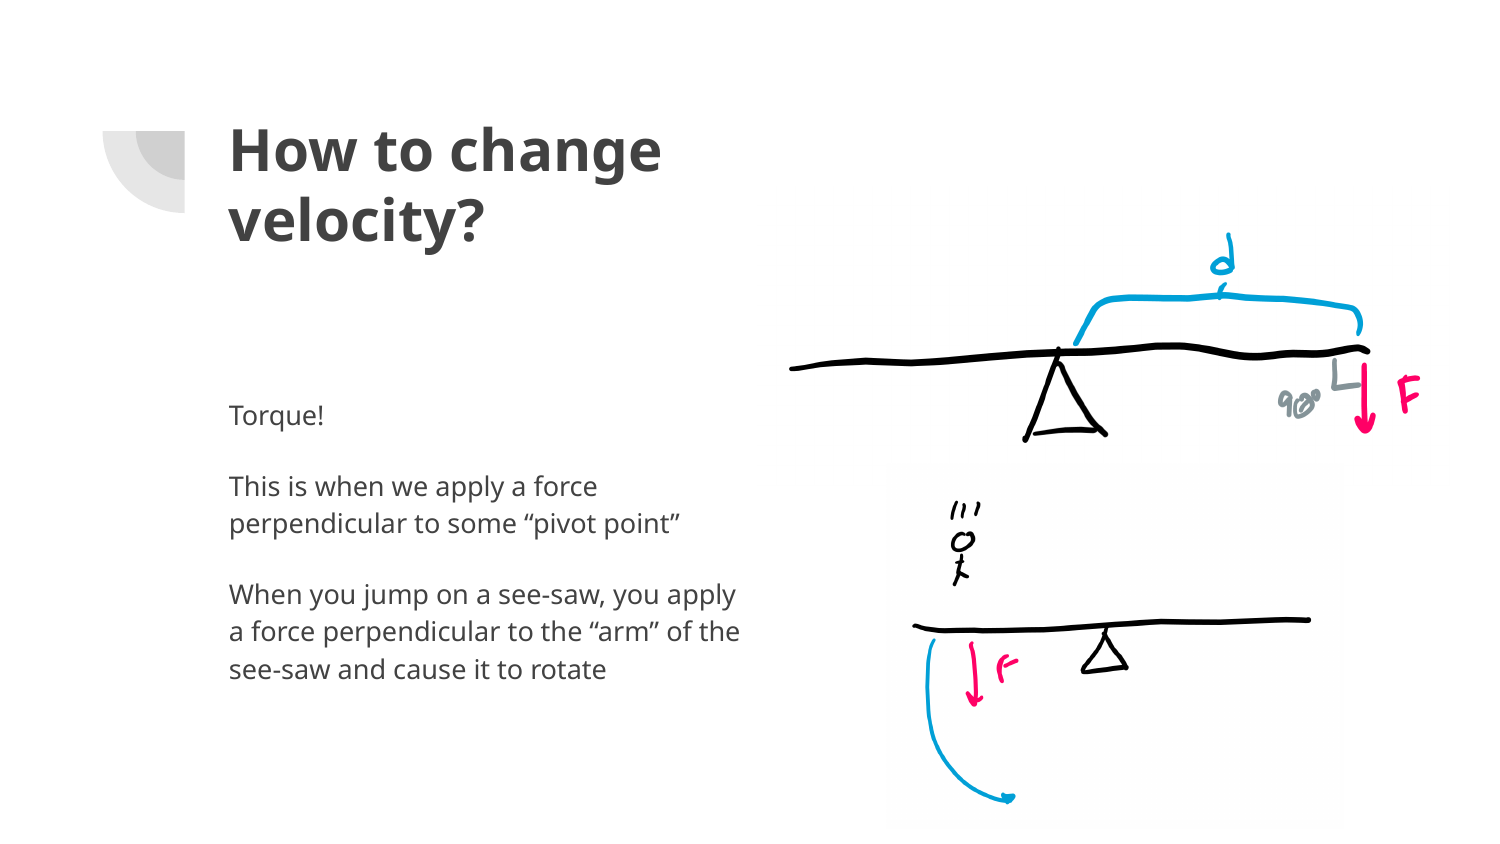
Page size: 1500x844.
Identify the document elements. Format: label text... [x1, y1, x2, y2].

list Torque! This is when we apply a force perpendicular to some “pivot point” When you jump on a see-saw, you apply a force perpendicular to the “arm” of the see-saw and cause it to rotate [213, 378, 758, 744]
title How to change velocity? [213, 98, 758, 359]
picture [756, 185, 1451, 829]
